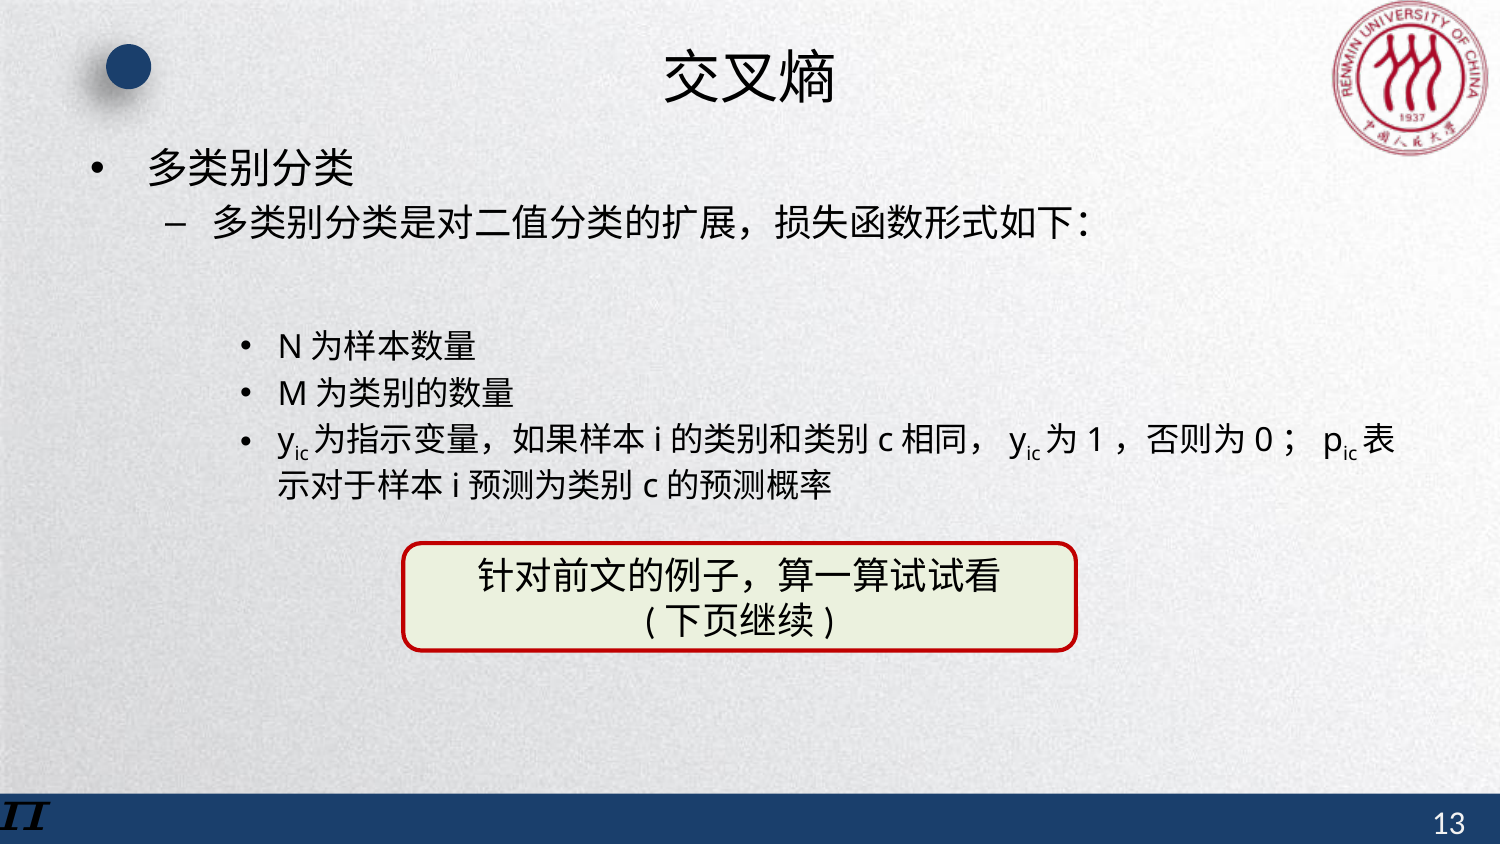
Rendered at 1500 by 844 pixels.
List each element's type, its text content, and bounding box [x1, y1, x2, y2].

title 交叉熵 [75, 33, 1425, 116]
text_box 针对前文的例子，算一算试试看 (下页继续) [401, 541, 1079, 653]
picture [0, 0, 1500, 793]
